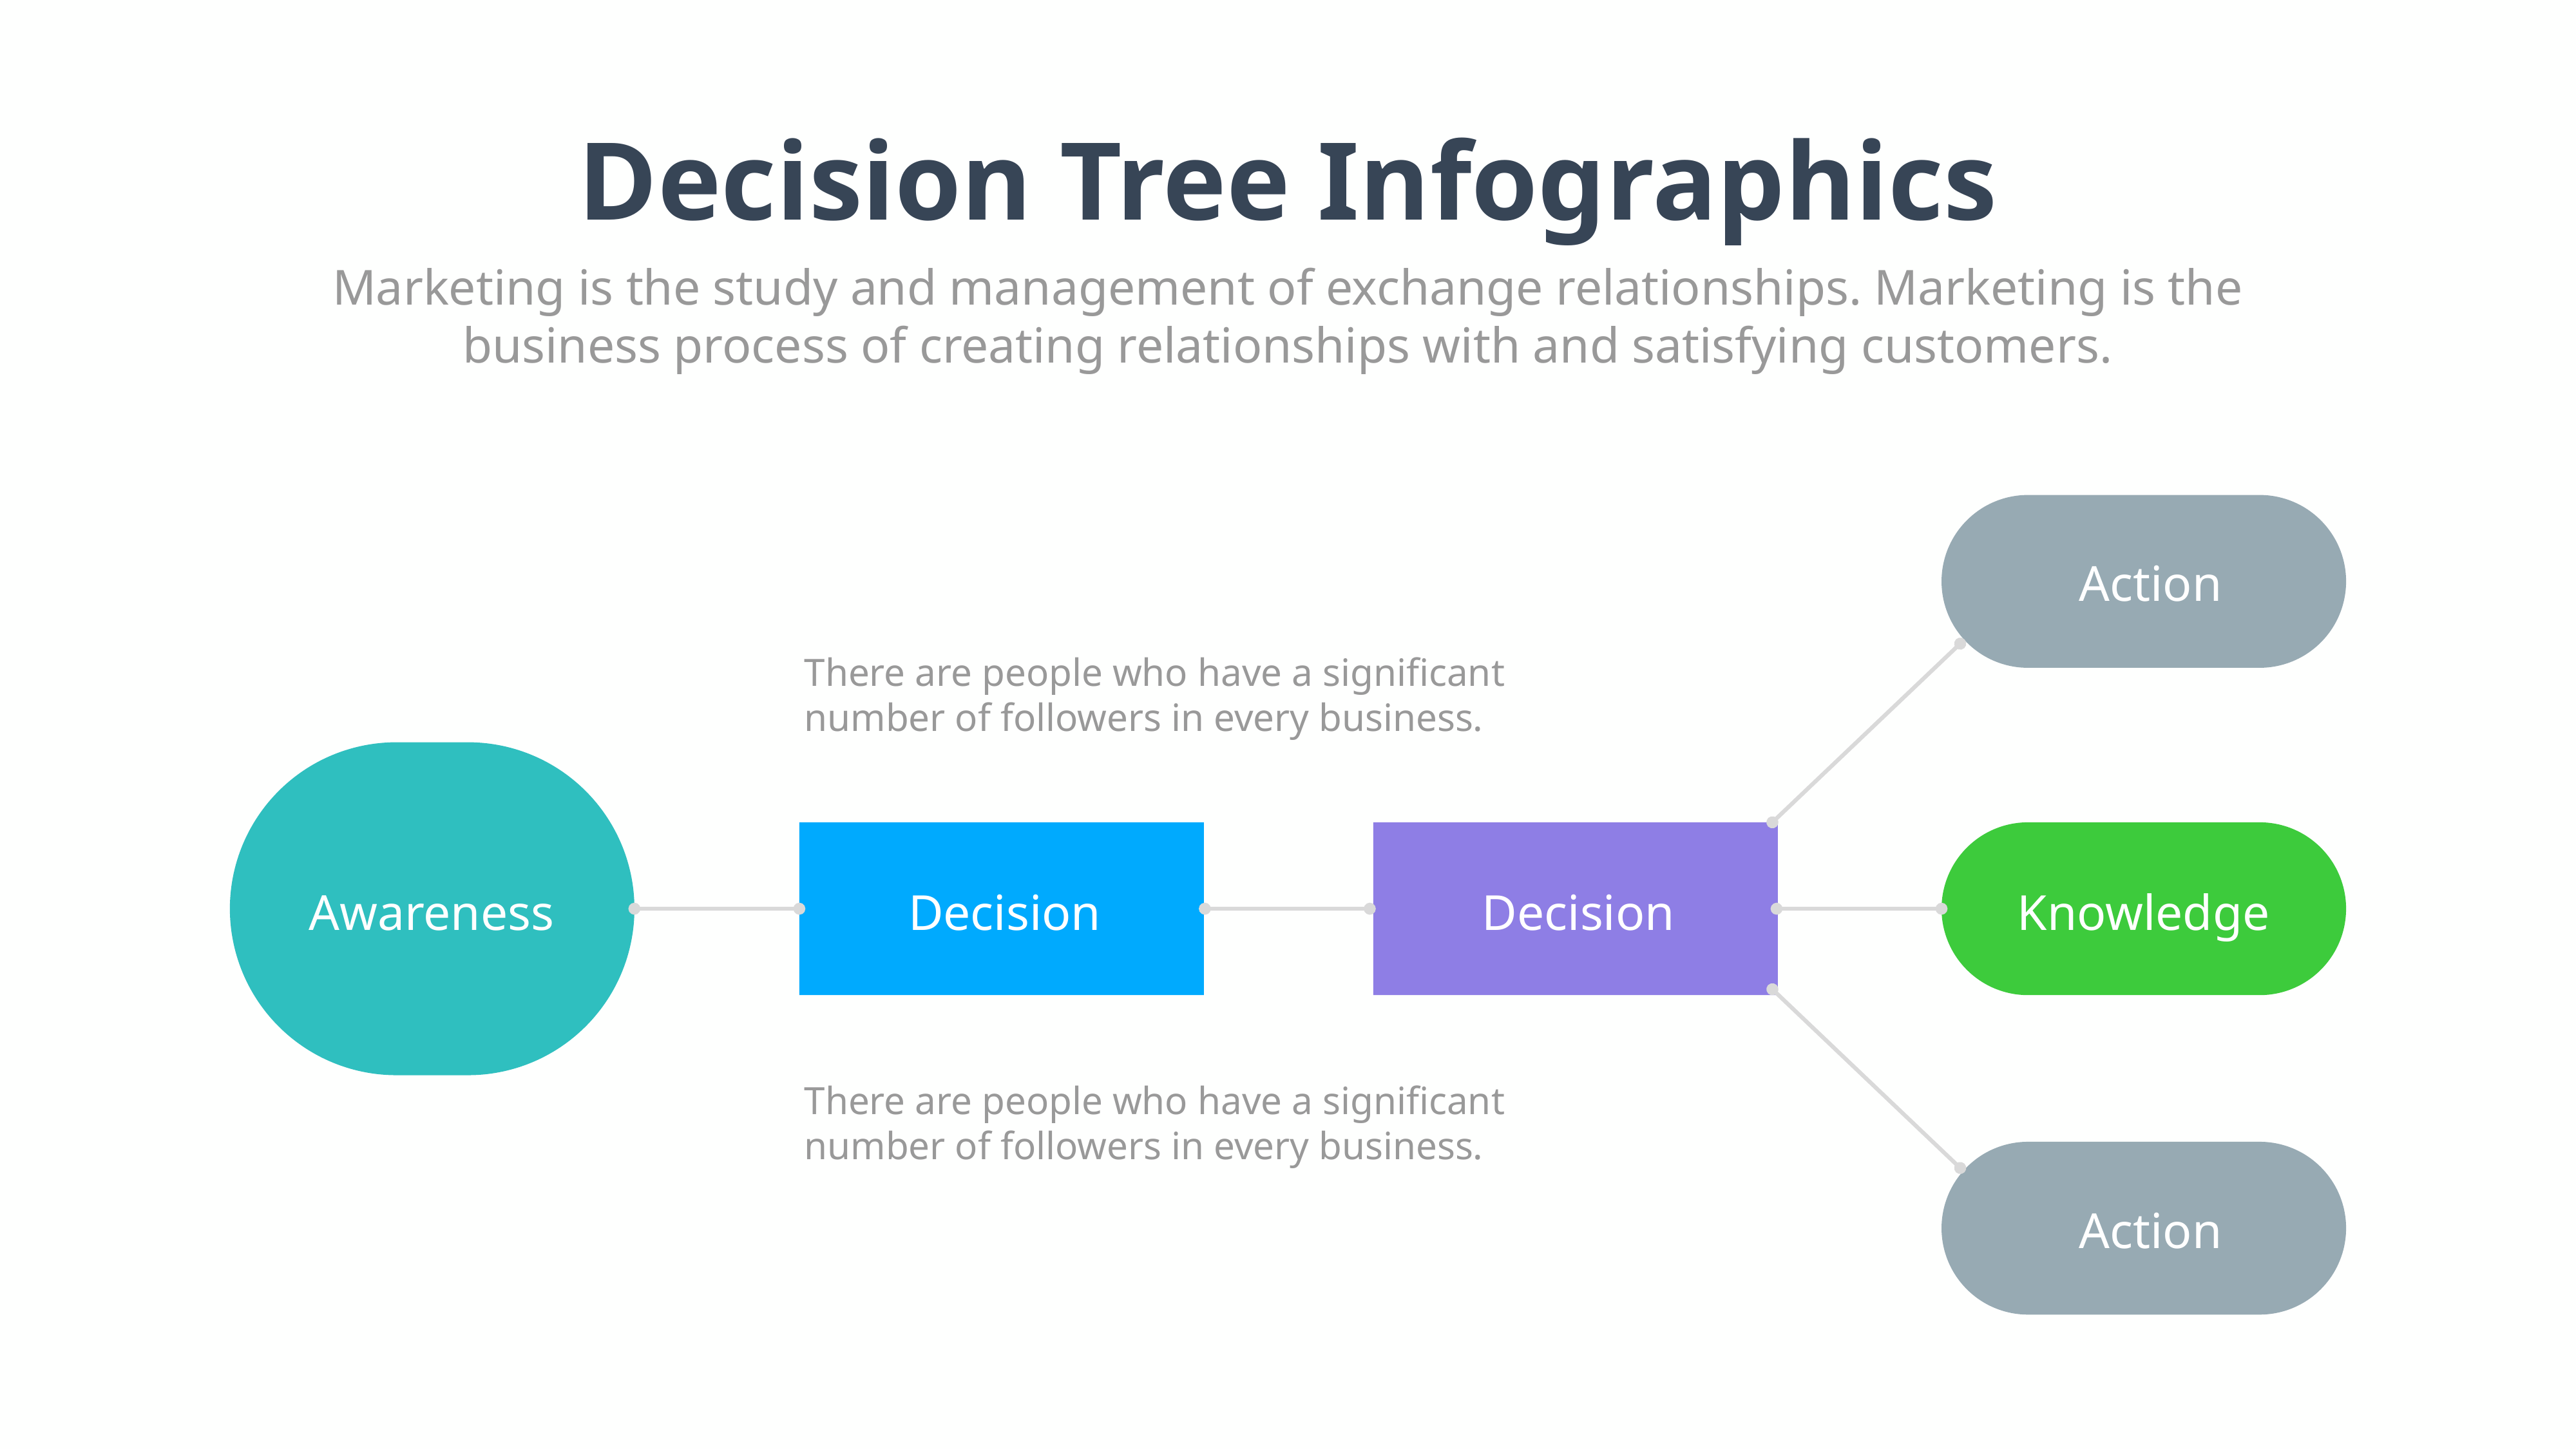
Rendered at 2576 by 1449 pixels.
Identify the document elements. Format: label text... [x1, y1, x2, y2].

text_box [1772, 643, 1961, 822]
text_box Decision [1414, 877, 1743, 945]
text_box Knowledge [1980, 877, 2308, 945]
text_box [1941, 821, 2347, 996]
text_box [229, 741, 635, 1076]
text_box Decision [841, 877, 1169, 945]
text_box [1941, 494, 2347, 668]
text_box Decision Tree Infographics [568, 108, 2008, 247]
text_box Action [1986, 1195, 2315, 1263]
text_box Action [1986, 548, 2315, 616]
text_box There are people who have a significant number of followers in every business. [794, 643, 1611, 744]
text_box Marketing is the study and management of exchange relationships. Marketing is the business process of creating relationships with and satisfying customers. [281, 251, 2295, 377]
text_box Awareness [267, 877, 596, 945]
text_box [799, 822, 1205, 996]
text_box There are people who have a significant number of followers in every business. [794, 1072, 1611, 1172]
text_box [1941, 1141, 2347, 1316]
text_box [1373, 822, 1779, 996]
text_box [1772, 989, 1961, 1168]
